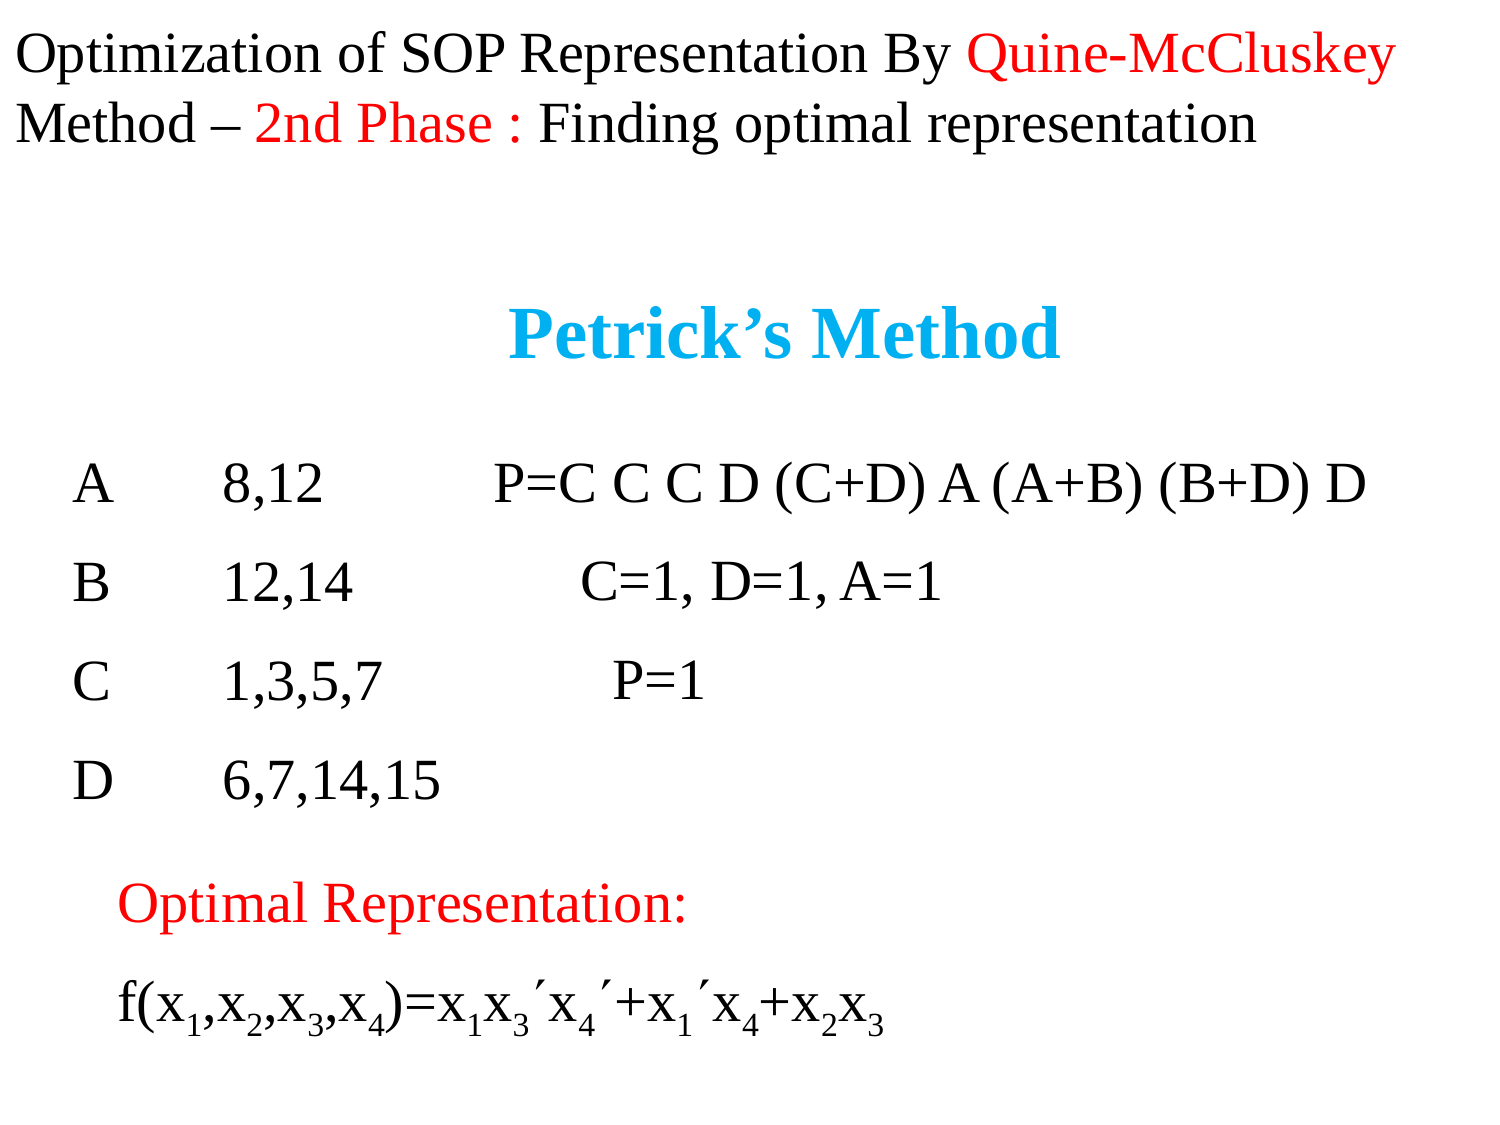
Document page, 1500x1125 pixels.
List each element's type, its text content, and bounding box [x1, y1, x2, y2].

title Optimization of SOP Representation By Quine-McCluskey Method – 2nd Phase : Finding optimal representation [0, 0, 1500, 168]
text_box A 8,12 B 12,14 C 1,3,5,7 D 6,7,14,15 [58, 436, 457, 819]
text_box Optimal Representation: f(x1,x2,x3,x4)=x1x3x4+x1x4+x2x3 [102, 856, 900, 1051]
text_box Petrick’s Method [493, 275, 1077, 381]
text_box P=1 [597, 633, 722, 719]
text_box P=C C C D (C+D) A (A+B) (B+D) D [478, 436, 1383, 522]
text_box C=1, D=1, A=1 [565, 534, 959, 620]
